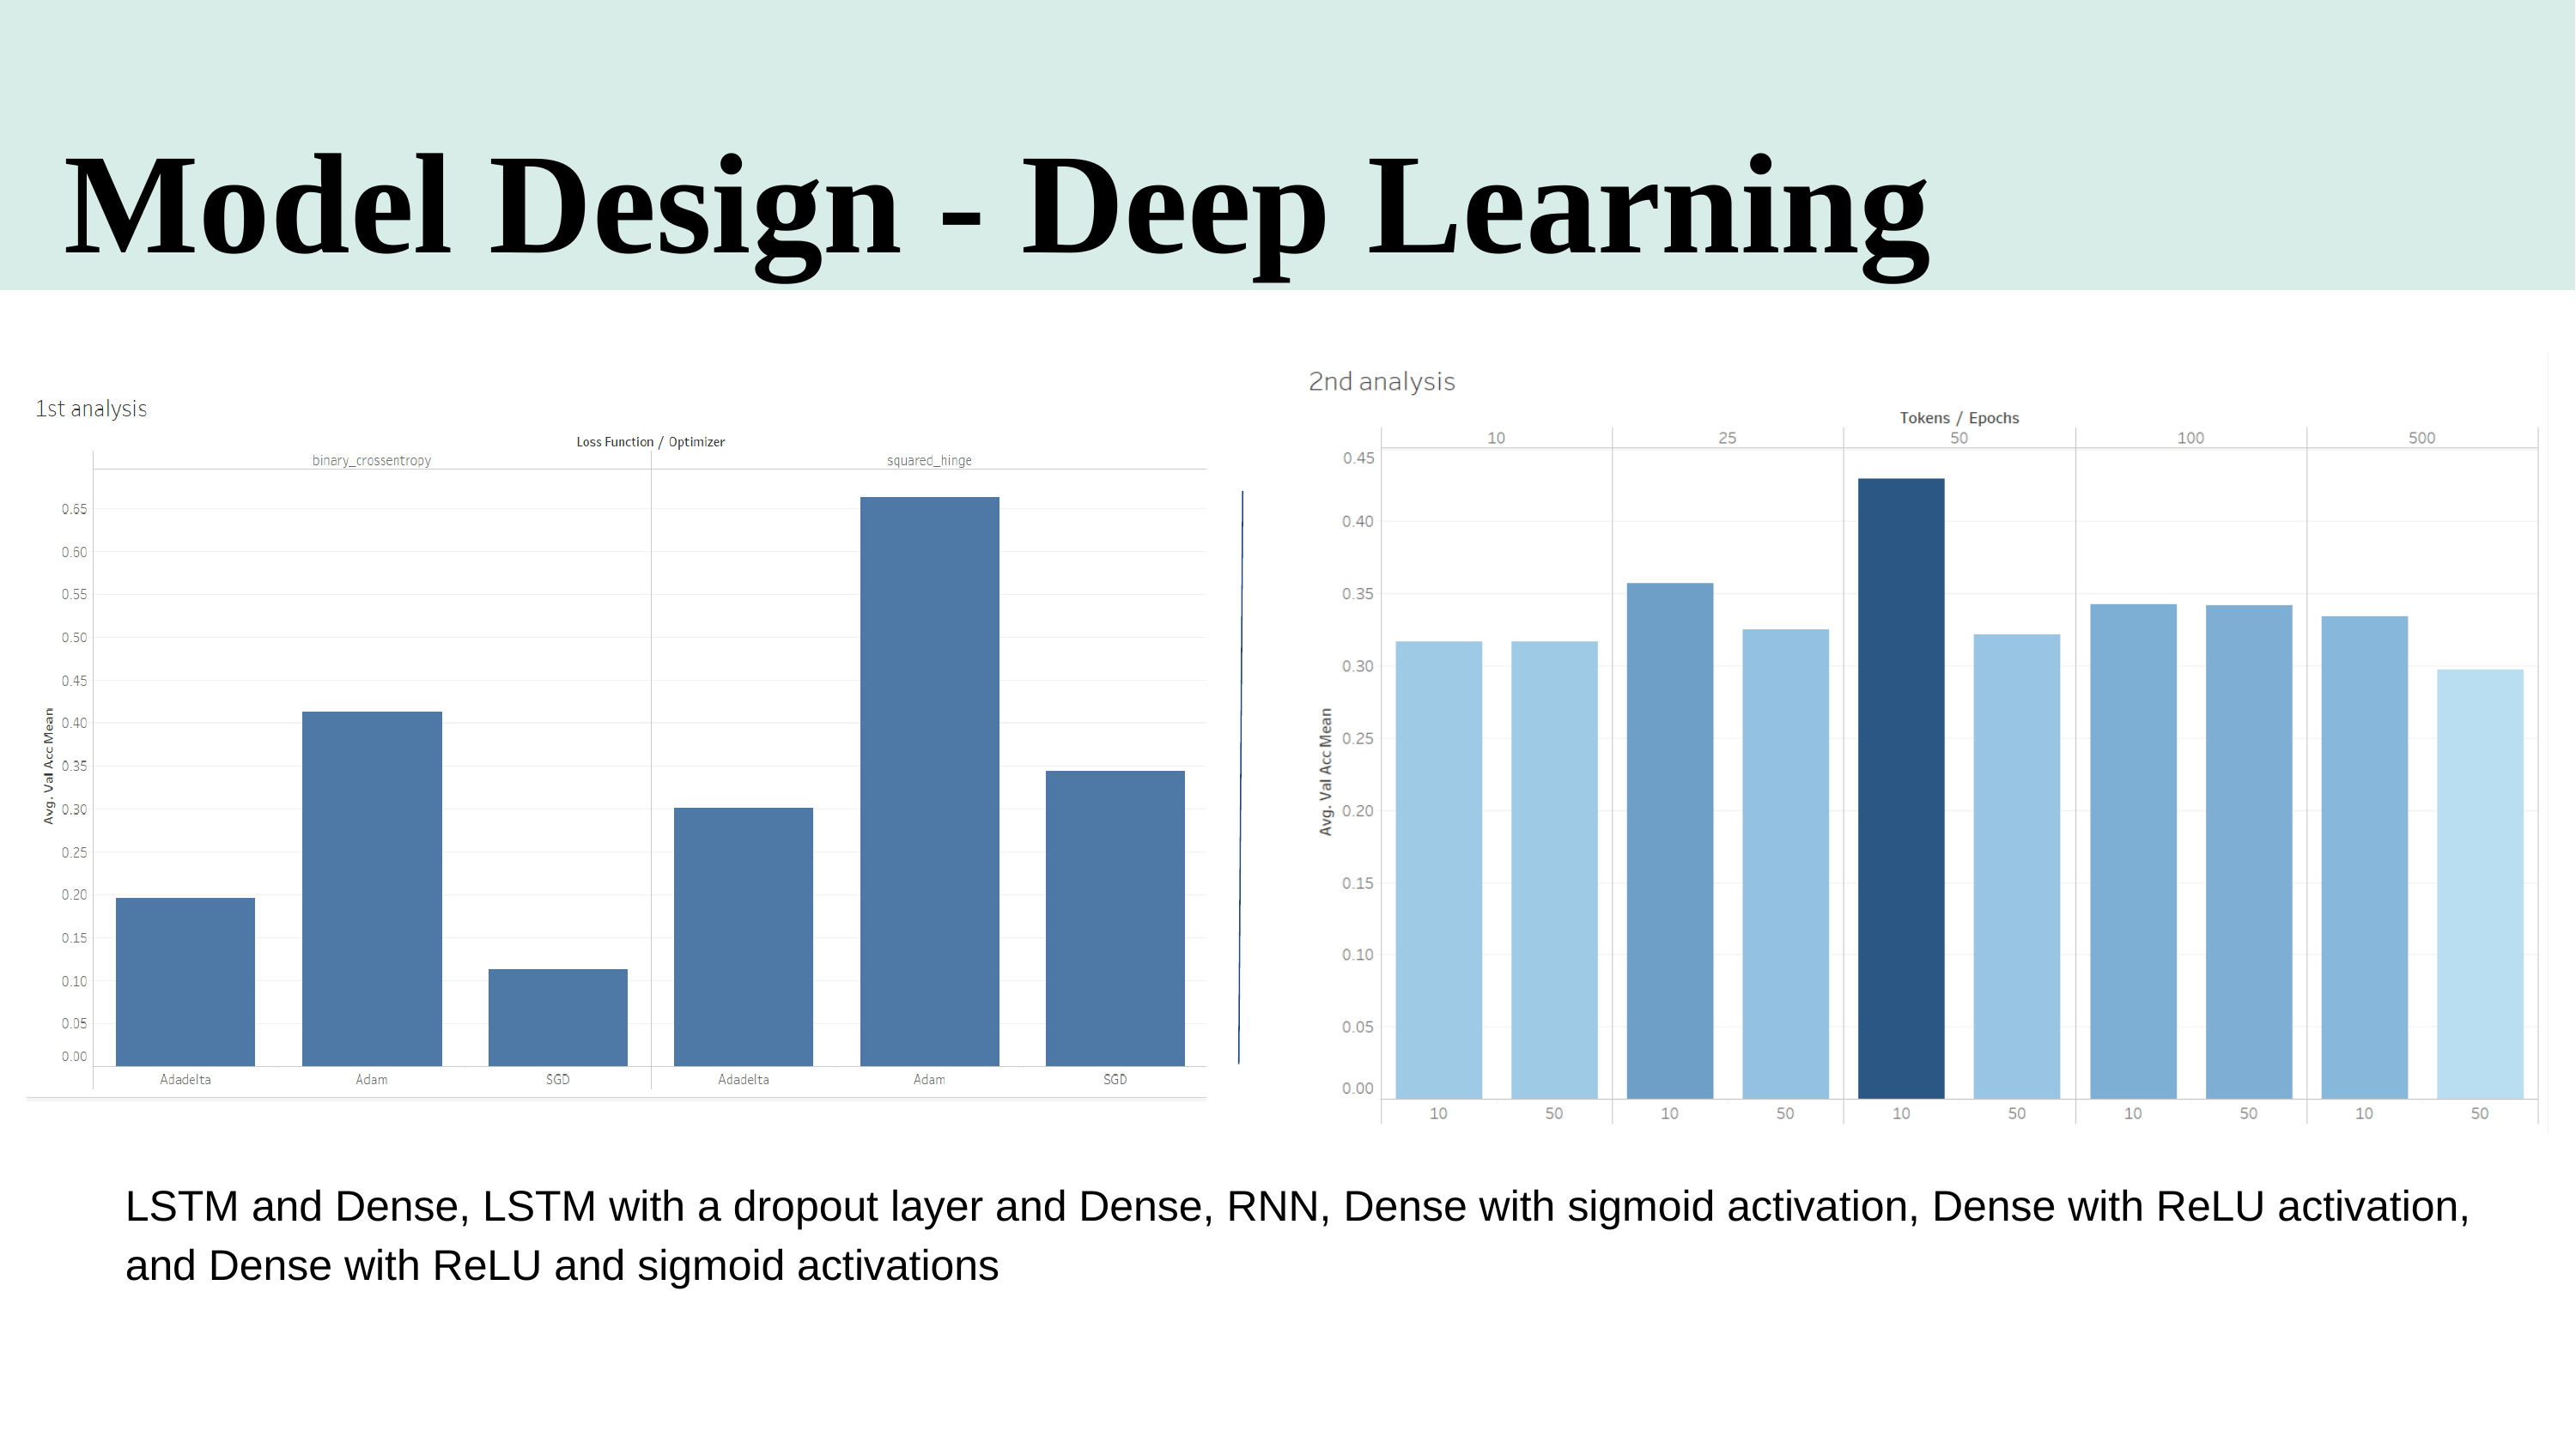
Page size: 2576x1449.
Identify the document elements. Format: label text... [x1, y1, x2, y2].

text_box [1238, 490, 1243, 1064]
picture [1297, 352, 2549, 1134]
text_box LSTM and Dense, LSTM with a dropout layer and Dense, RNN, Dense with sigmoid activation, Dense with ReLU activation, and Dense with ReLU and sigmoid activations [112, 1157, 2549, 1302]
text_box Model Design - Deep Learning [64, 40, 2407, 282]
text_box [0, 0, 2575, 291]
picture [27, 384, 1206, 1102]
